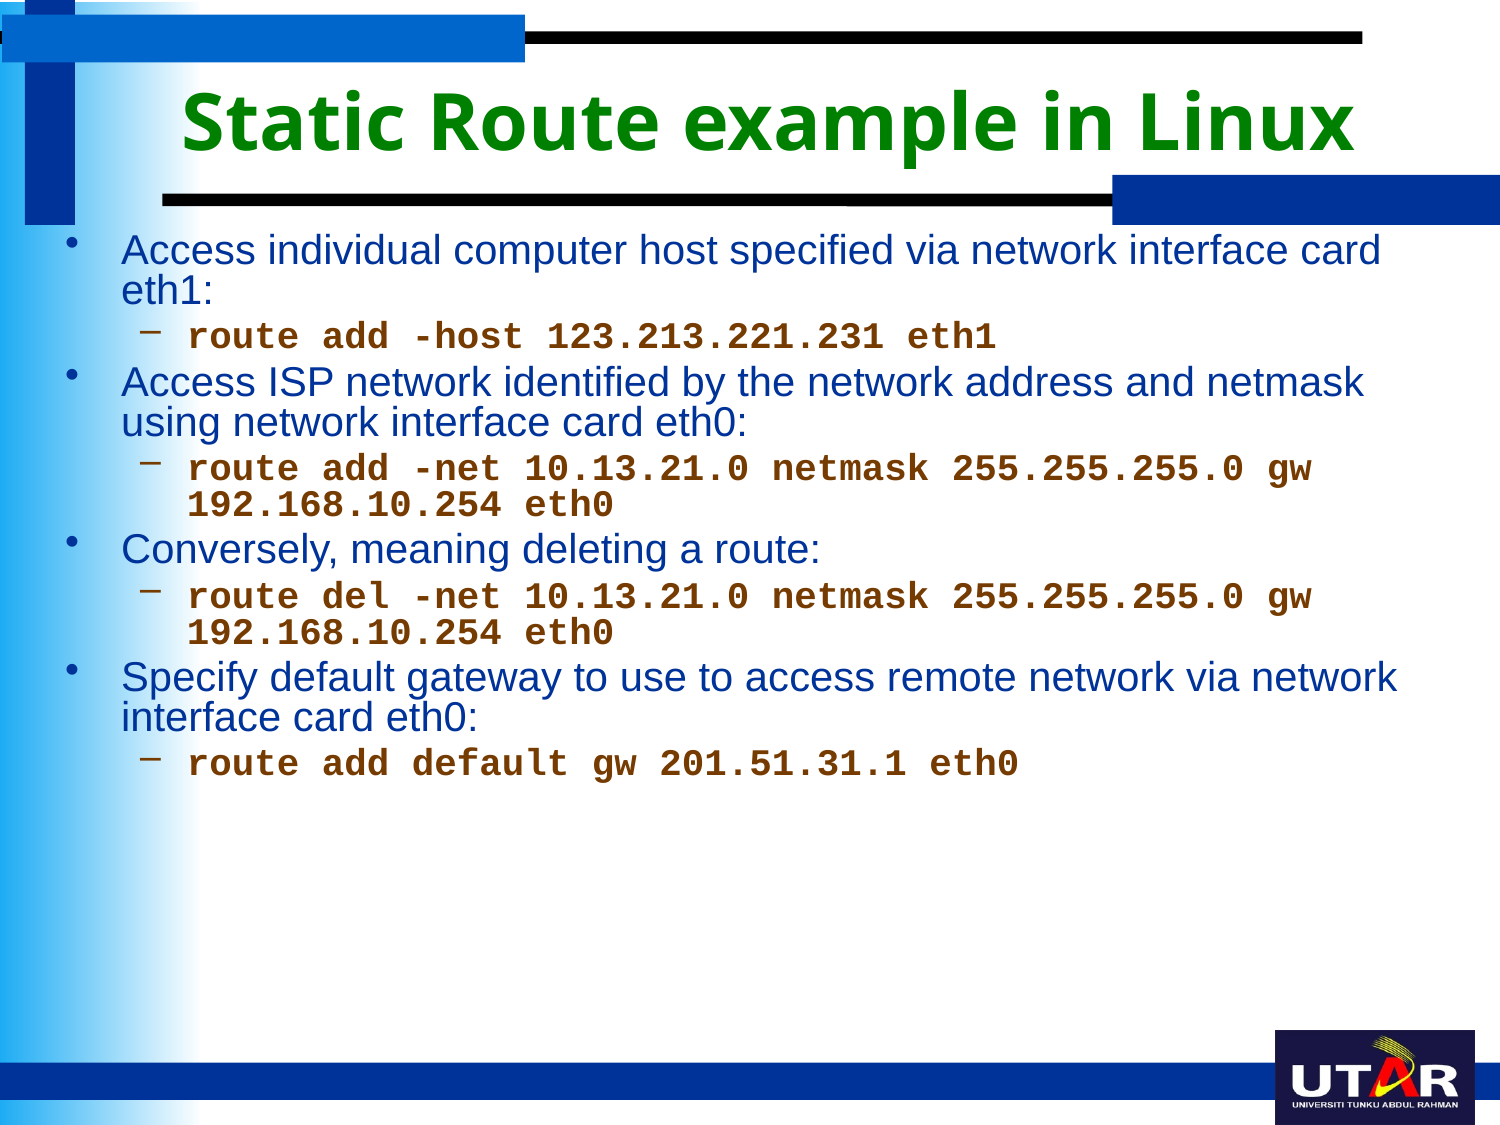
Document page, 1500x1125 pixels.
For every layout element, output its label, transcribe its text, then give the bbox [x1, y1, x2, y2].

list Access individual computer host specified via network interface card eth1: route add -host 123.213.221.231 eth1 Access ISP network identified by the network address and netmask using network interface card eth0: route add -net 10.13.21.0 netmask 255.255.255.0 gw 192.168.10.254 eth0 Conversely, meaning deleting a route: route del -net 10.13.21.0 netmask 255.255.255.0 gw 192.168.10.254 eth0 Specify default gateway to use to access remote network via network interface card eth0: route add default gw 201.51.31.1 eth0 [49, 224, 1451, 1026]
picture [1275, 1030, 1475, 1125]
title Static Route example in Linux [74, 49, 1463, 188]
